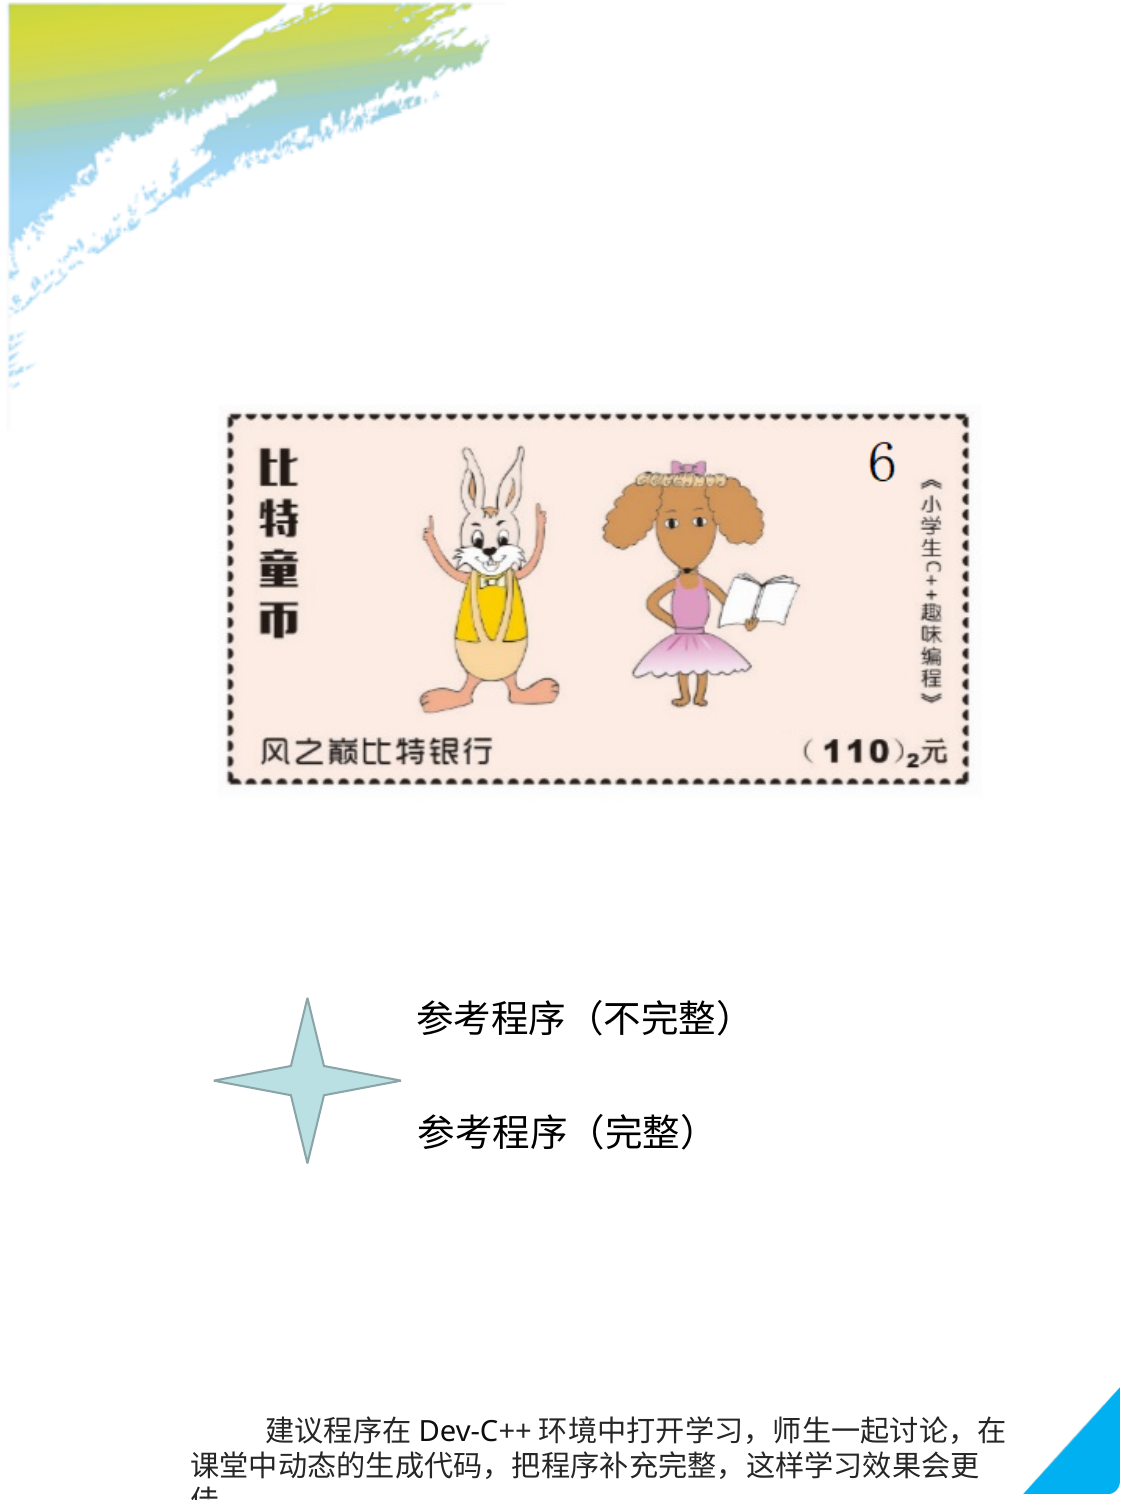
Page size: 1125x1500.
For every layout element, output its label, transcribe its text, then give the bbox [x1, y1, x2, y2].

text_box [1, 0, 523, 440]
text_box [213, 997, 402, 1164]
text_box 参考程序（完整） [403, 1101, 733, 1162]
text_box 建议程序在Dev-C++环境中打开学习，师生一起讨论，在课堂中动态的生成代码，把程序补充完整，这样学习效果会更佳。 [175, 1405, 1039, 1500]
picture [1114, 1487, 1120, 1494]
picture [217, 394, 985, 802]
picture [1023, 1387, 1118, 1492]
text_box 参考程序（不完整） [401, 988, 799, 1048]
